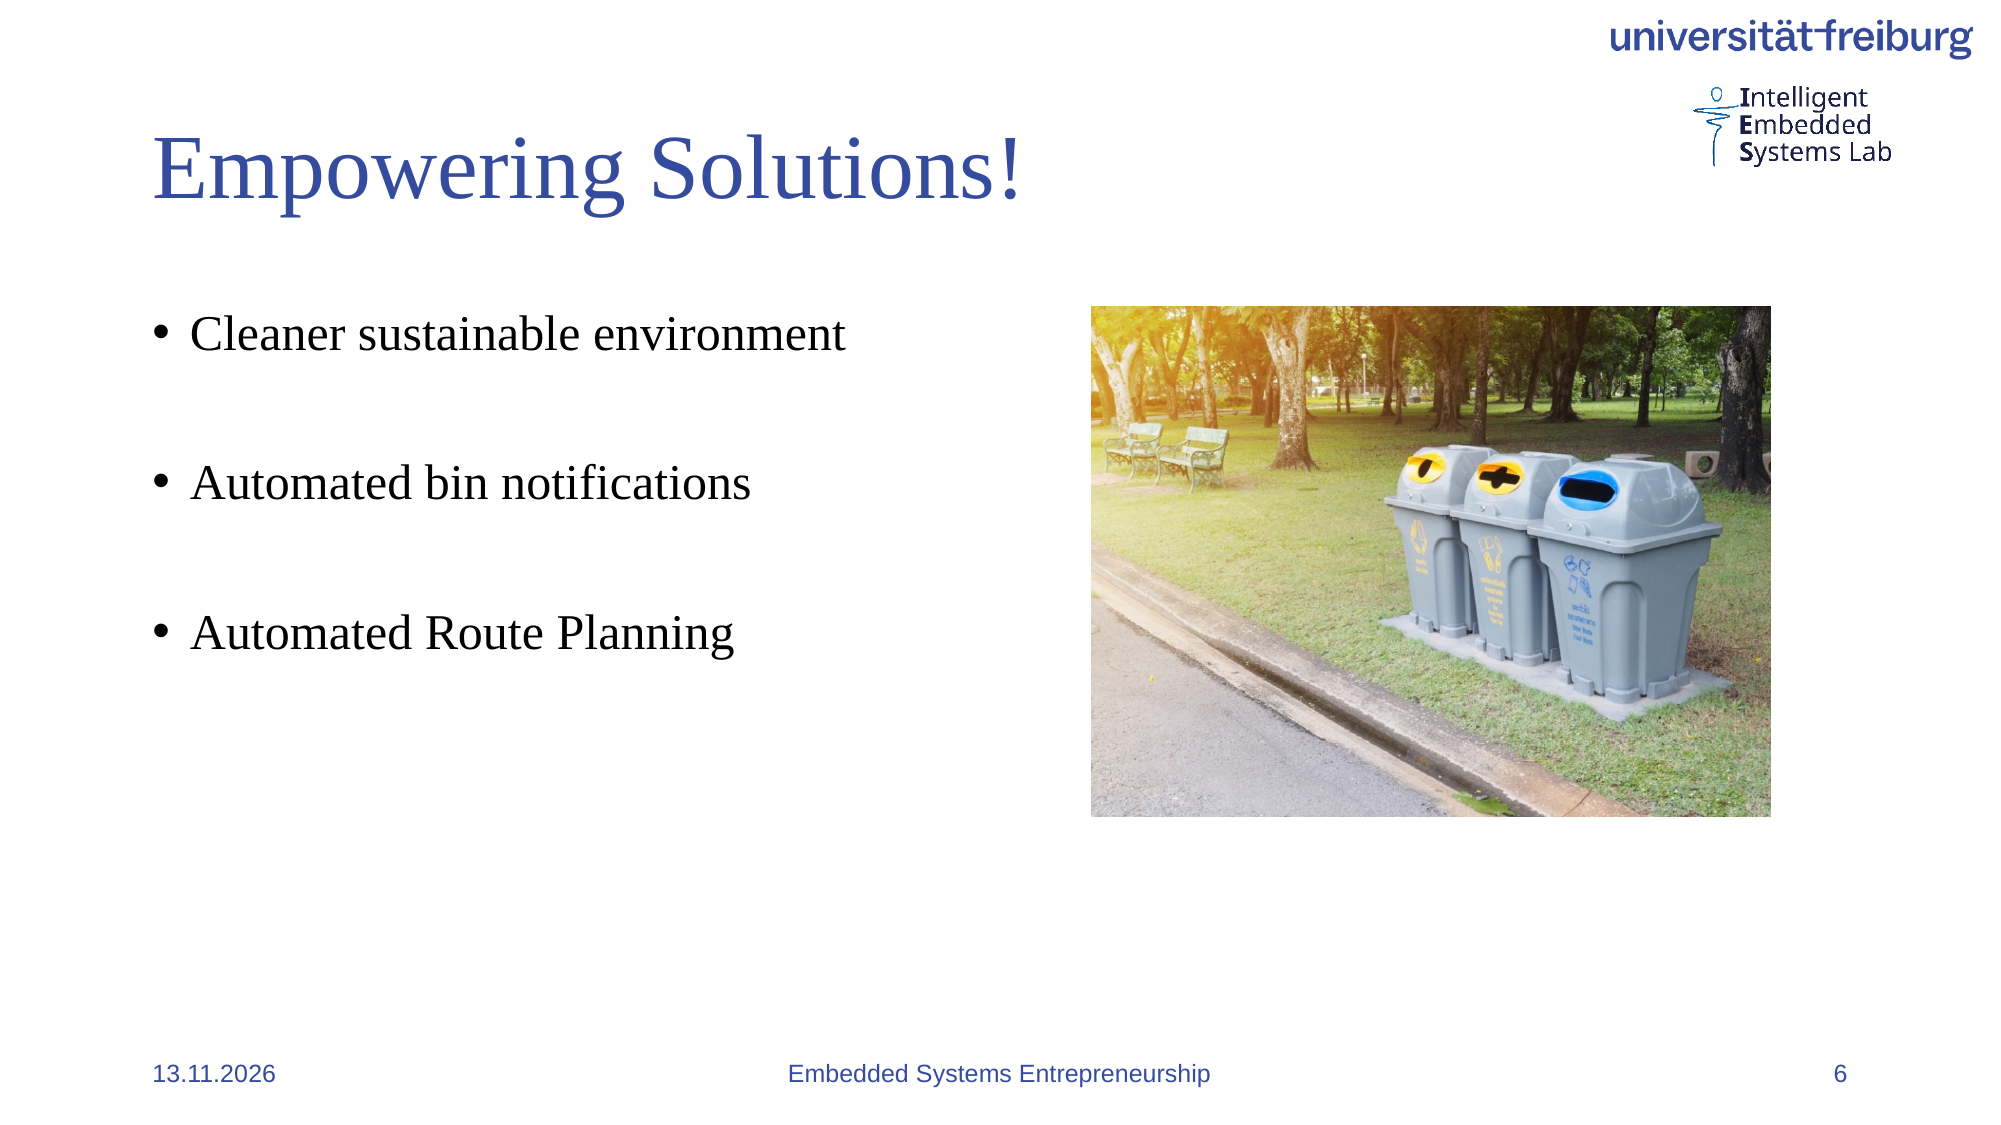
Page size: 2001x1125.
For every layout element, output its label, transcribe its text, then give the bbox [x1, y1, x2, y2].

slide_number 6 [1412, 1042, 1863, 1103]
picture [1091, 306, 1771, 817]
title Empowering Solutions! [137, 59, 1863, 278]
footer Embedded Systems Entrepreneurship [662, 1042, 1338, 1103]
list Cleaner sustainable environment Automated bin notifications Automated Route Planning [137, 299, 1863, 1014]
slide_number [137, 1042, 588, 1103]
picture [1583, 0, 2000, 167]
